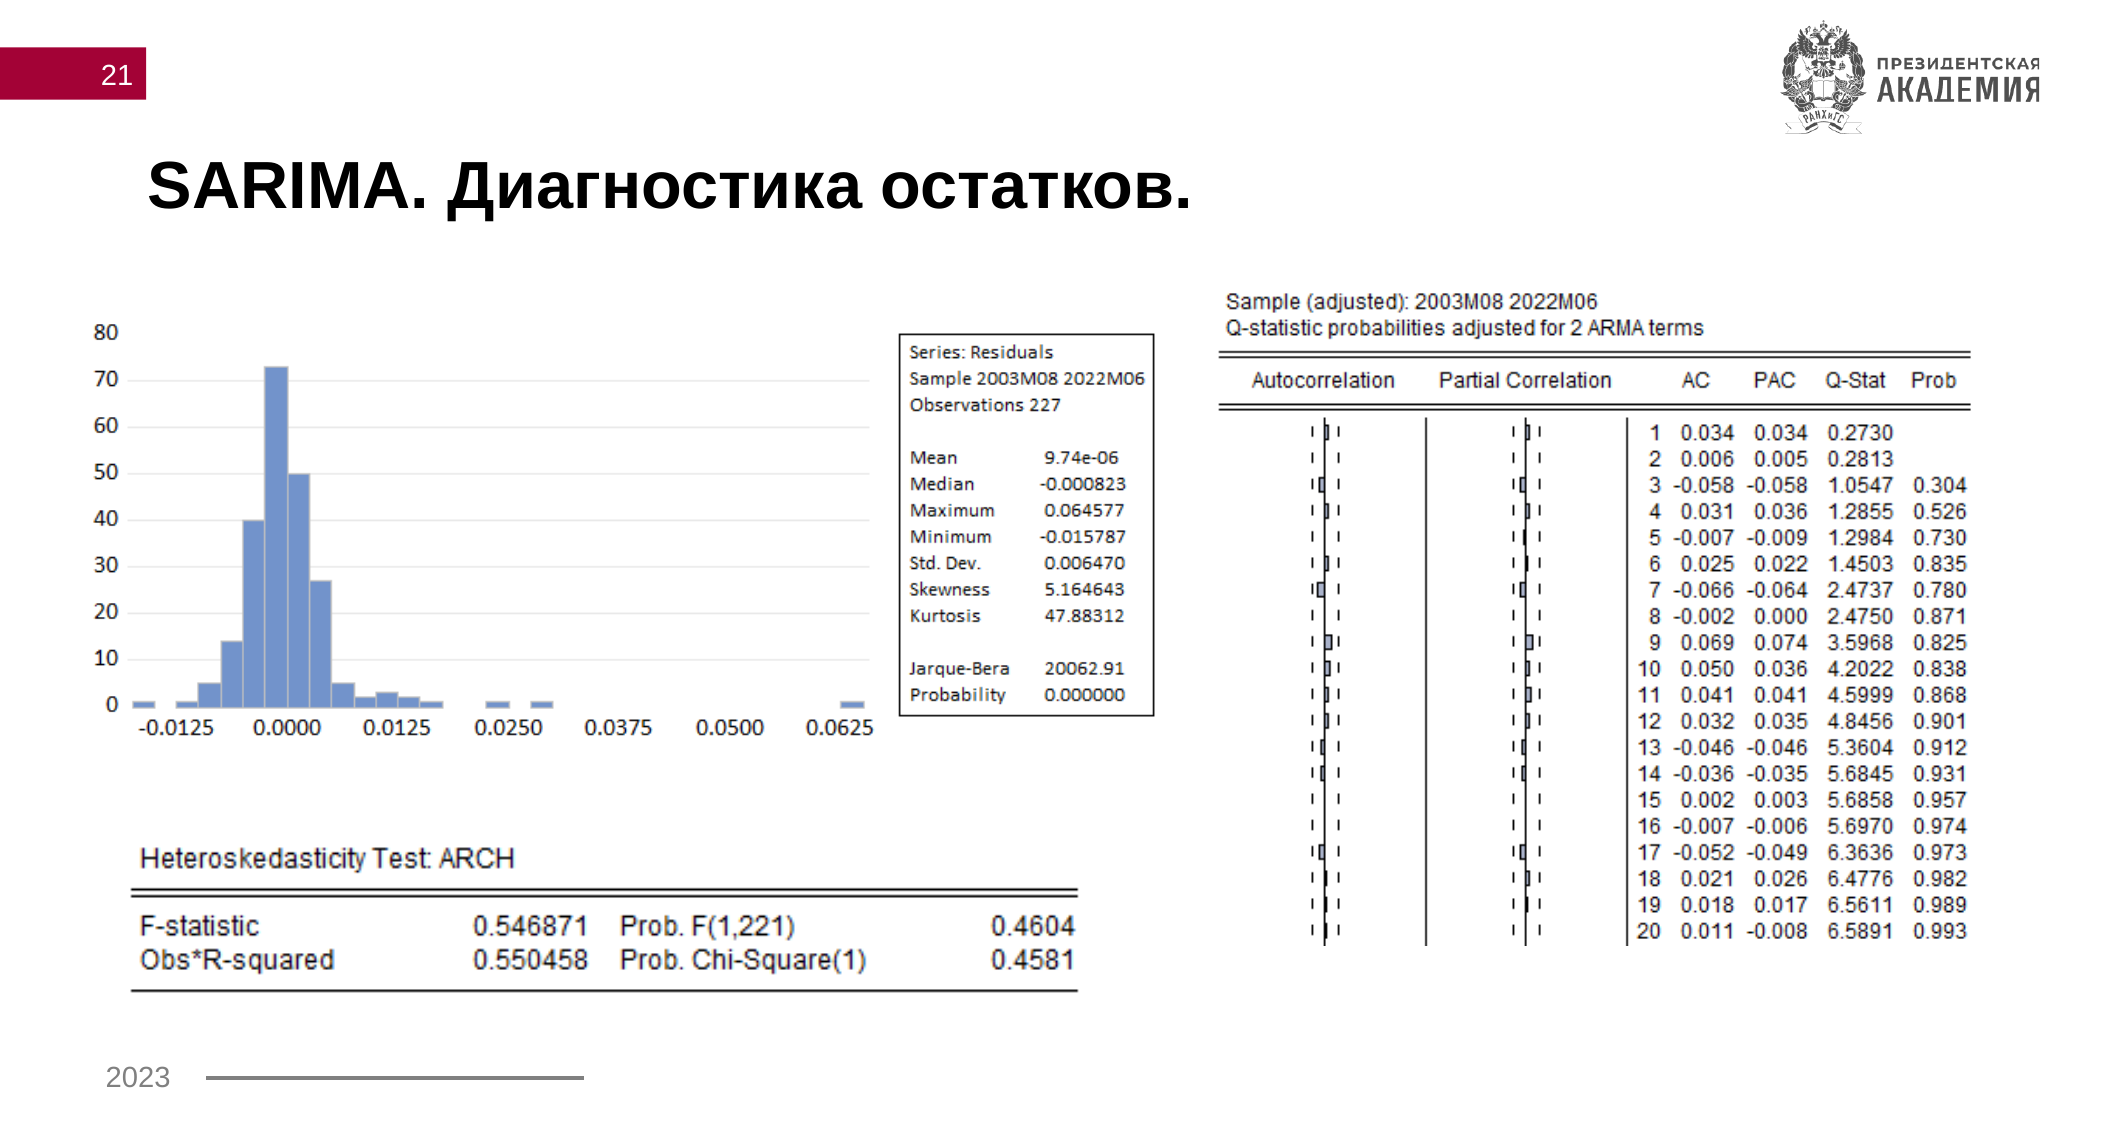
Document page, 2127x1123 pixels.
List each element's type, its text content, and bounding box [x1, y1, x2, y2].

slide_number 21 [0, 43, 149, 104]
picture [125, 826, 1132, 997]
title SARIMA. Диагностика остатков. [147, 150, 1567, 239]
picture [1214, 285, 1978, 946]
picture [1780, 20, 2040, 134]
picture [69, 323, 1181, 771]
